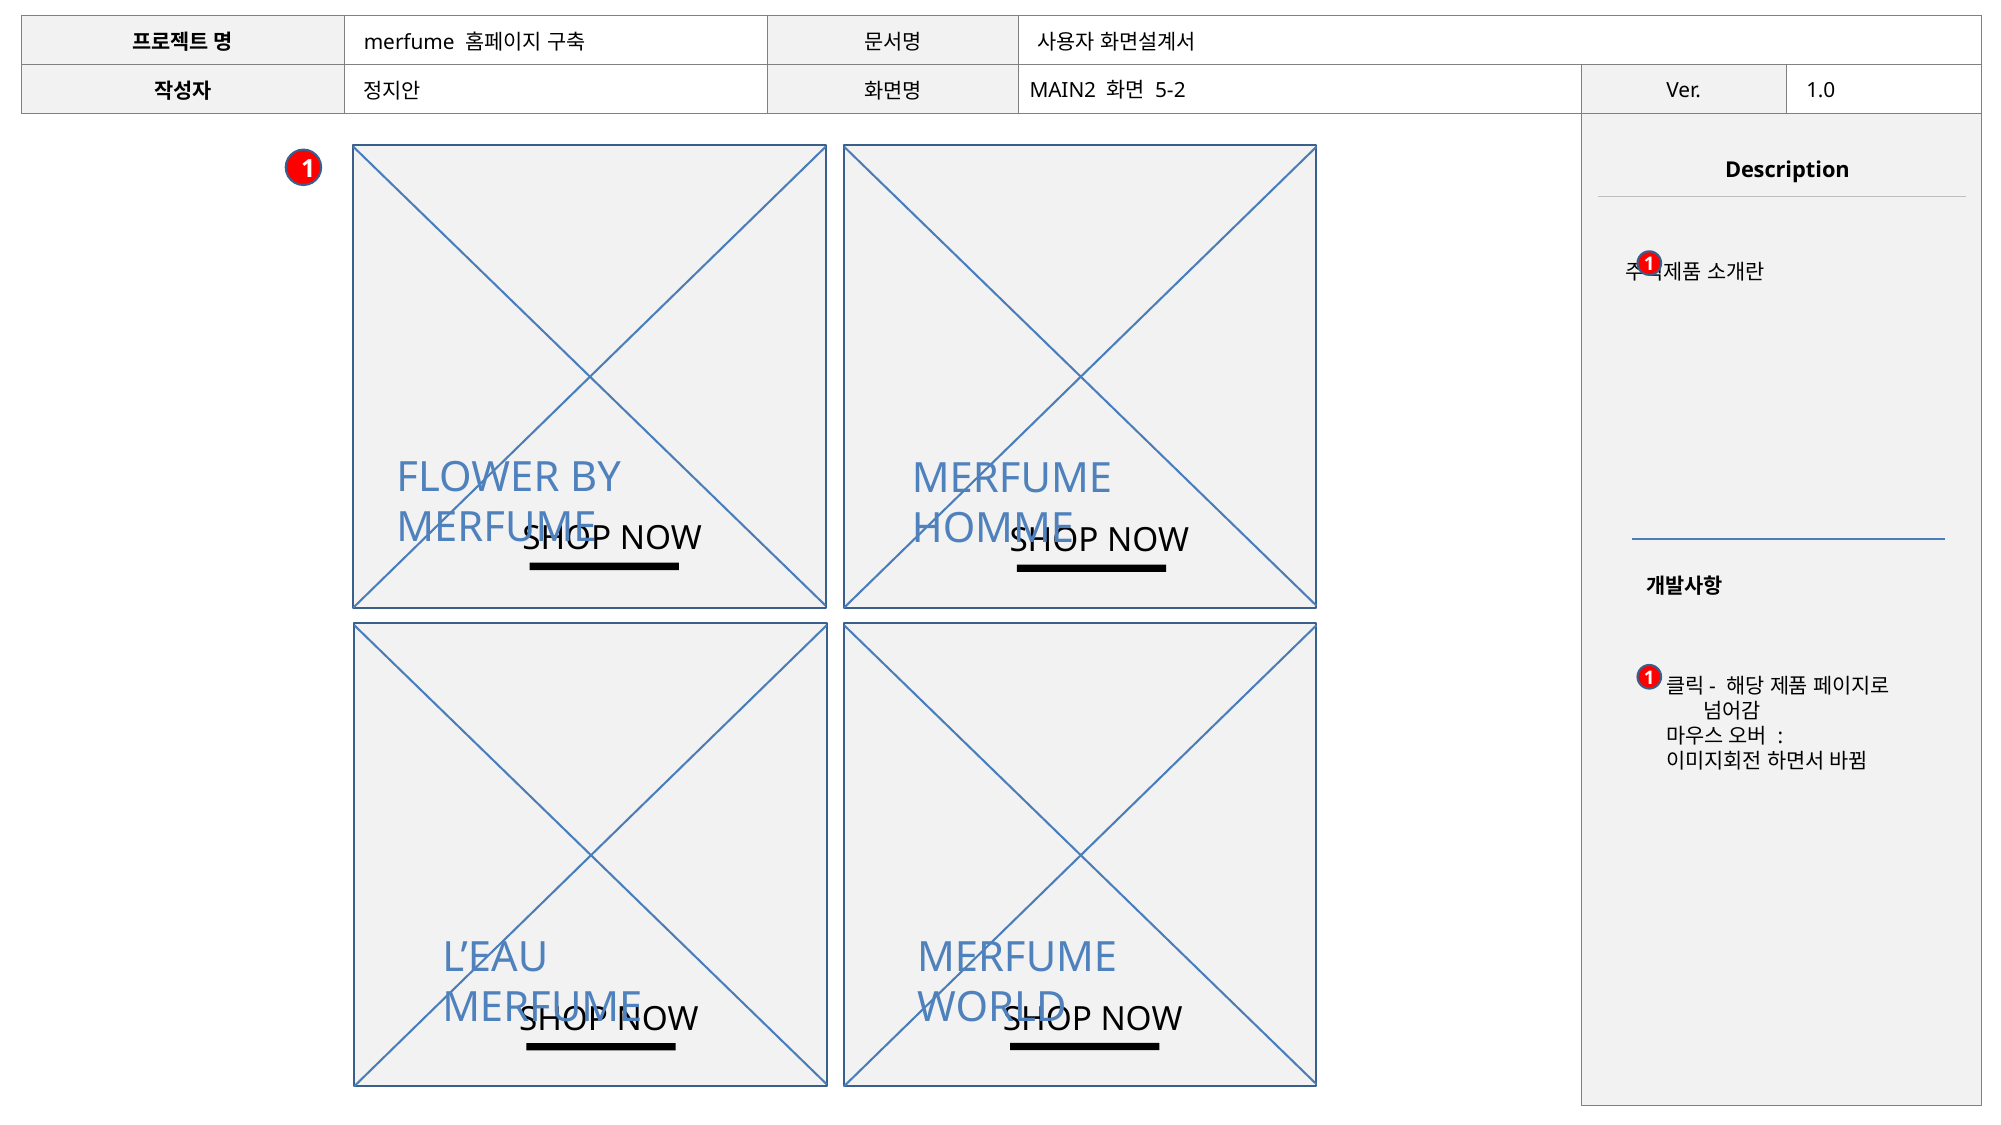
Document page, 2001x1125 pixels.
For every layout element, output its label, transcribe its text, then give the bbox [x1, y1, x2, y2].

text_box MAIN2 화면 5-2 [1014, 69, 1201, 110]
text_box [987, 989, 1198, 1051]
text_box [843, 623, 1317, 1087]
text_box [843, 144, 1317, 608]
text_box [994, 510, 1205, 573]
text_box 개발사항 [1631, 565, 1792, 606]
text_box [353, 623, 827, 1087]
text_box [504, 989, 715, 1051]
text_box 주력제품 소개란 [1611, 251, 1855, 292]
text_box 1 [1635, 249, 1664, 277]
text_box 클릭- 해당 제품 페이지로 넘어감 마우스 오버 : 이미지회전 하면서 바뀜 [1651, 664, 1962, 780]
text_box 1 [1635, 662, 1664, 691]
text_box 1 [283, 147, 324, 188]
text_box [507, 509, 718, 571]
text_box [352, 144, 826, 608]
